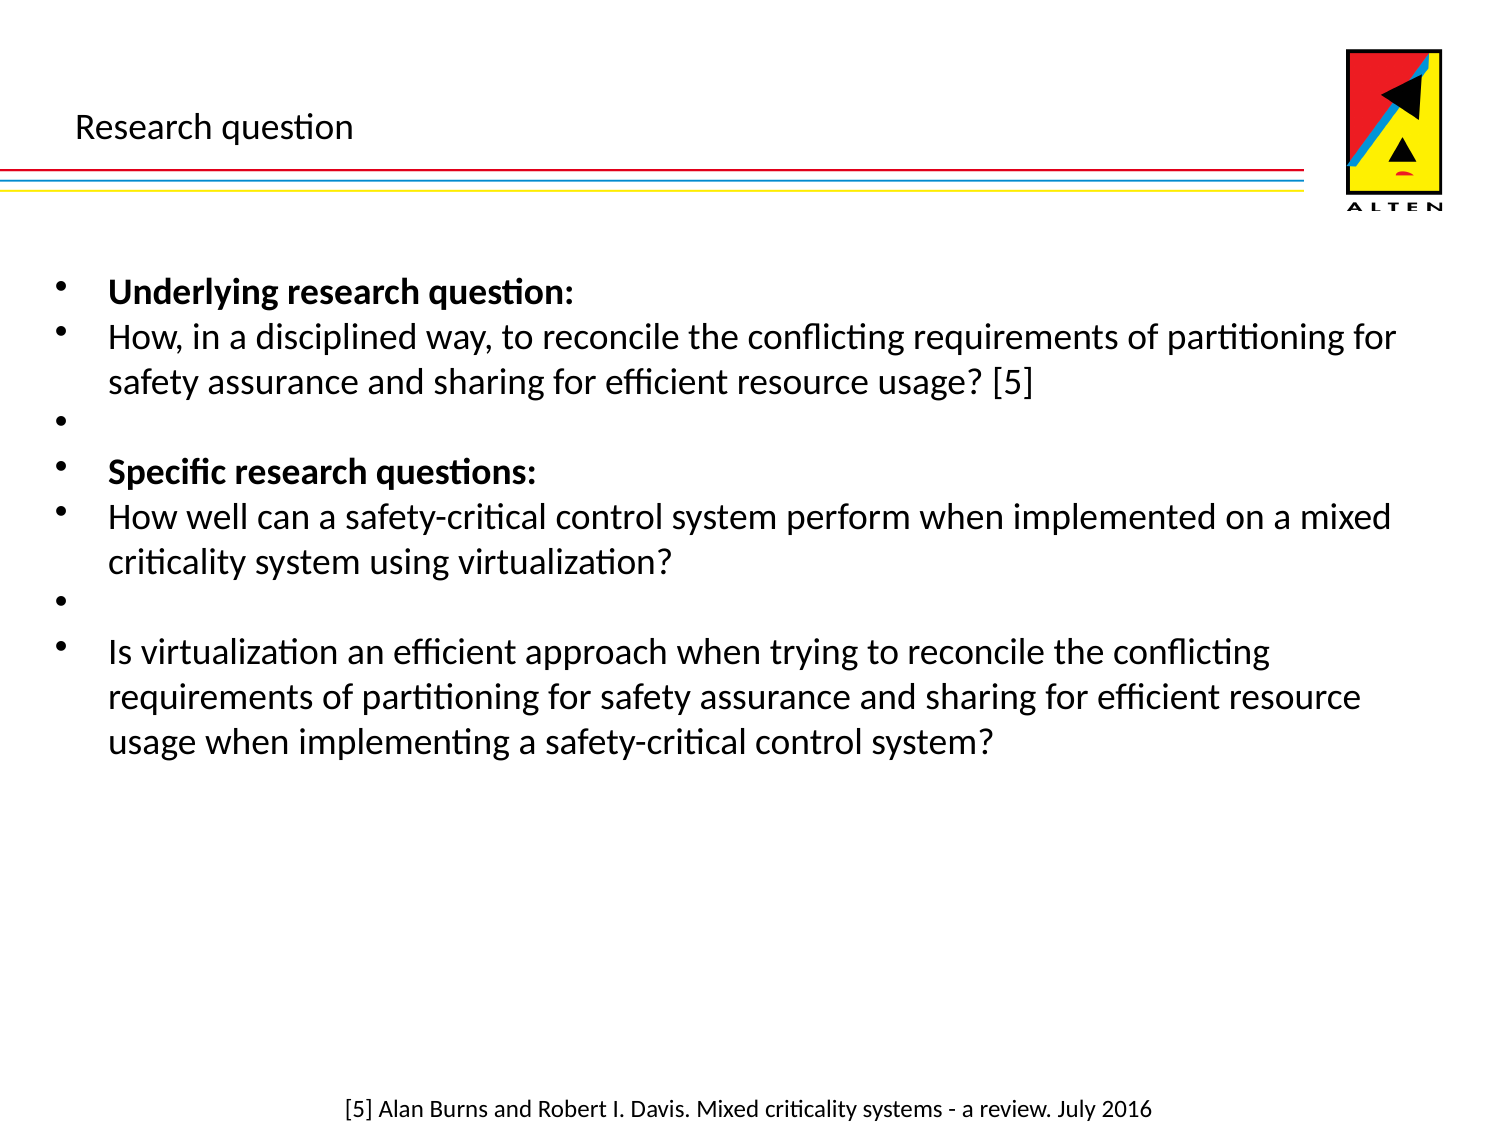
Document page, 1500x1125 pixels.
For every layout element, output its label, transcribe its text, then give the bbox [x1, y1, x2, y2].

picture [0, 169, 74, 179]
picture [0, 182, 74, 192]
text_box Underlying research question: How, in a disciplined way, to reconcile the conflicting requirements of partitioning for safety assurance and sharing for efficient resource usage? [5] Specific research questions: How well can a safety-critical control system perform when implemented on a mixed criticality system using virtualization? Is virtualization an efficient approach when trying to reconcile the conflicting requirements of partitioning for safety assurance and sharing for efficient resource usage when implementing a safety-critical control system? [37, 266, 1440, 986]
text_box [5] Alan Burns and Robert I. Davis. Mixed criticality systems - a review. July 2016 [329, 1085, 1170, 1125]
text_box Research question [74, 31, 1306, 219]
